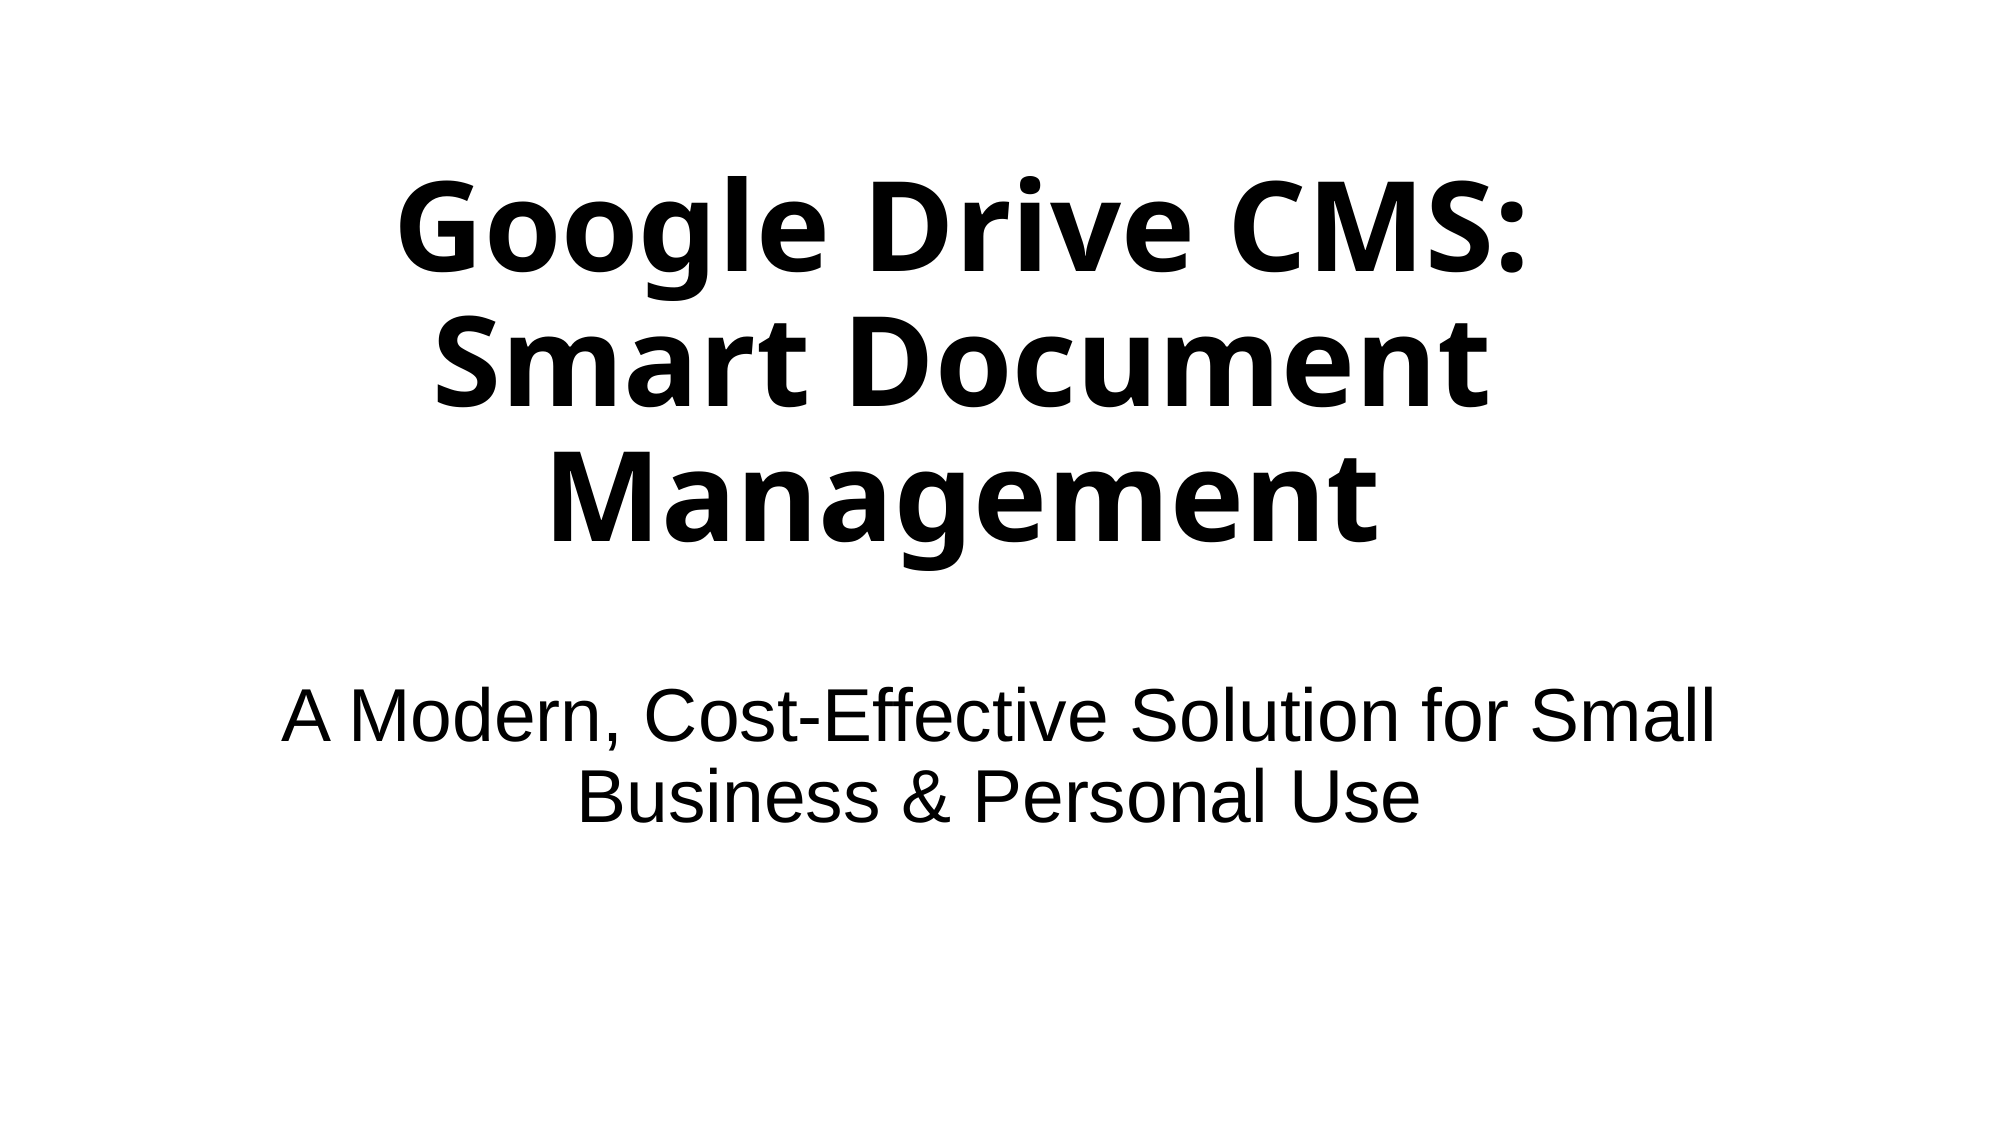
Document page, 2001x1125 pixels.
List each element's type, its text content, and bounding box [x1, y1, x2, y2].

title Google Drive CMS: Smart Document Management [174, 184, 1750, 576]
subtitle A Modern, Cost-Effective Solution for Small Business & Personal Use [249, 669, 1750, 941]
